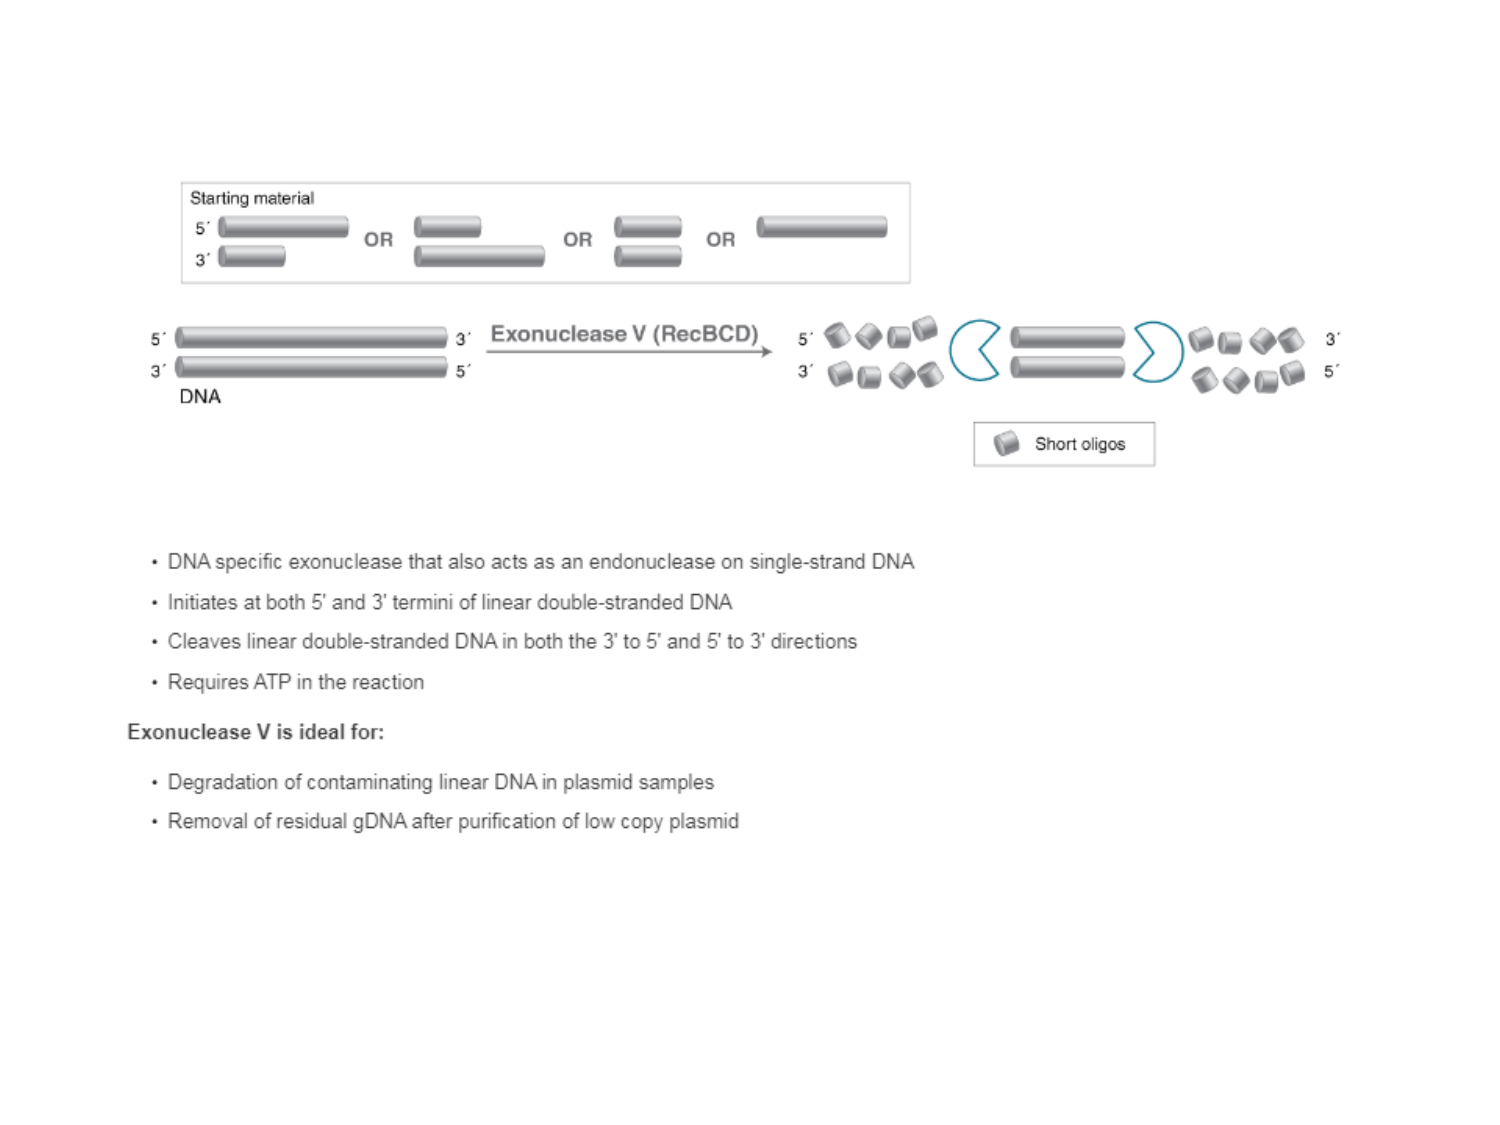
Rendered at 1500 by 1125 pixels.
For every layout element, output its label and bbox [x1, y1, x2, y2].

picture [116, 175, 1383, 856]
